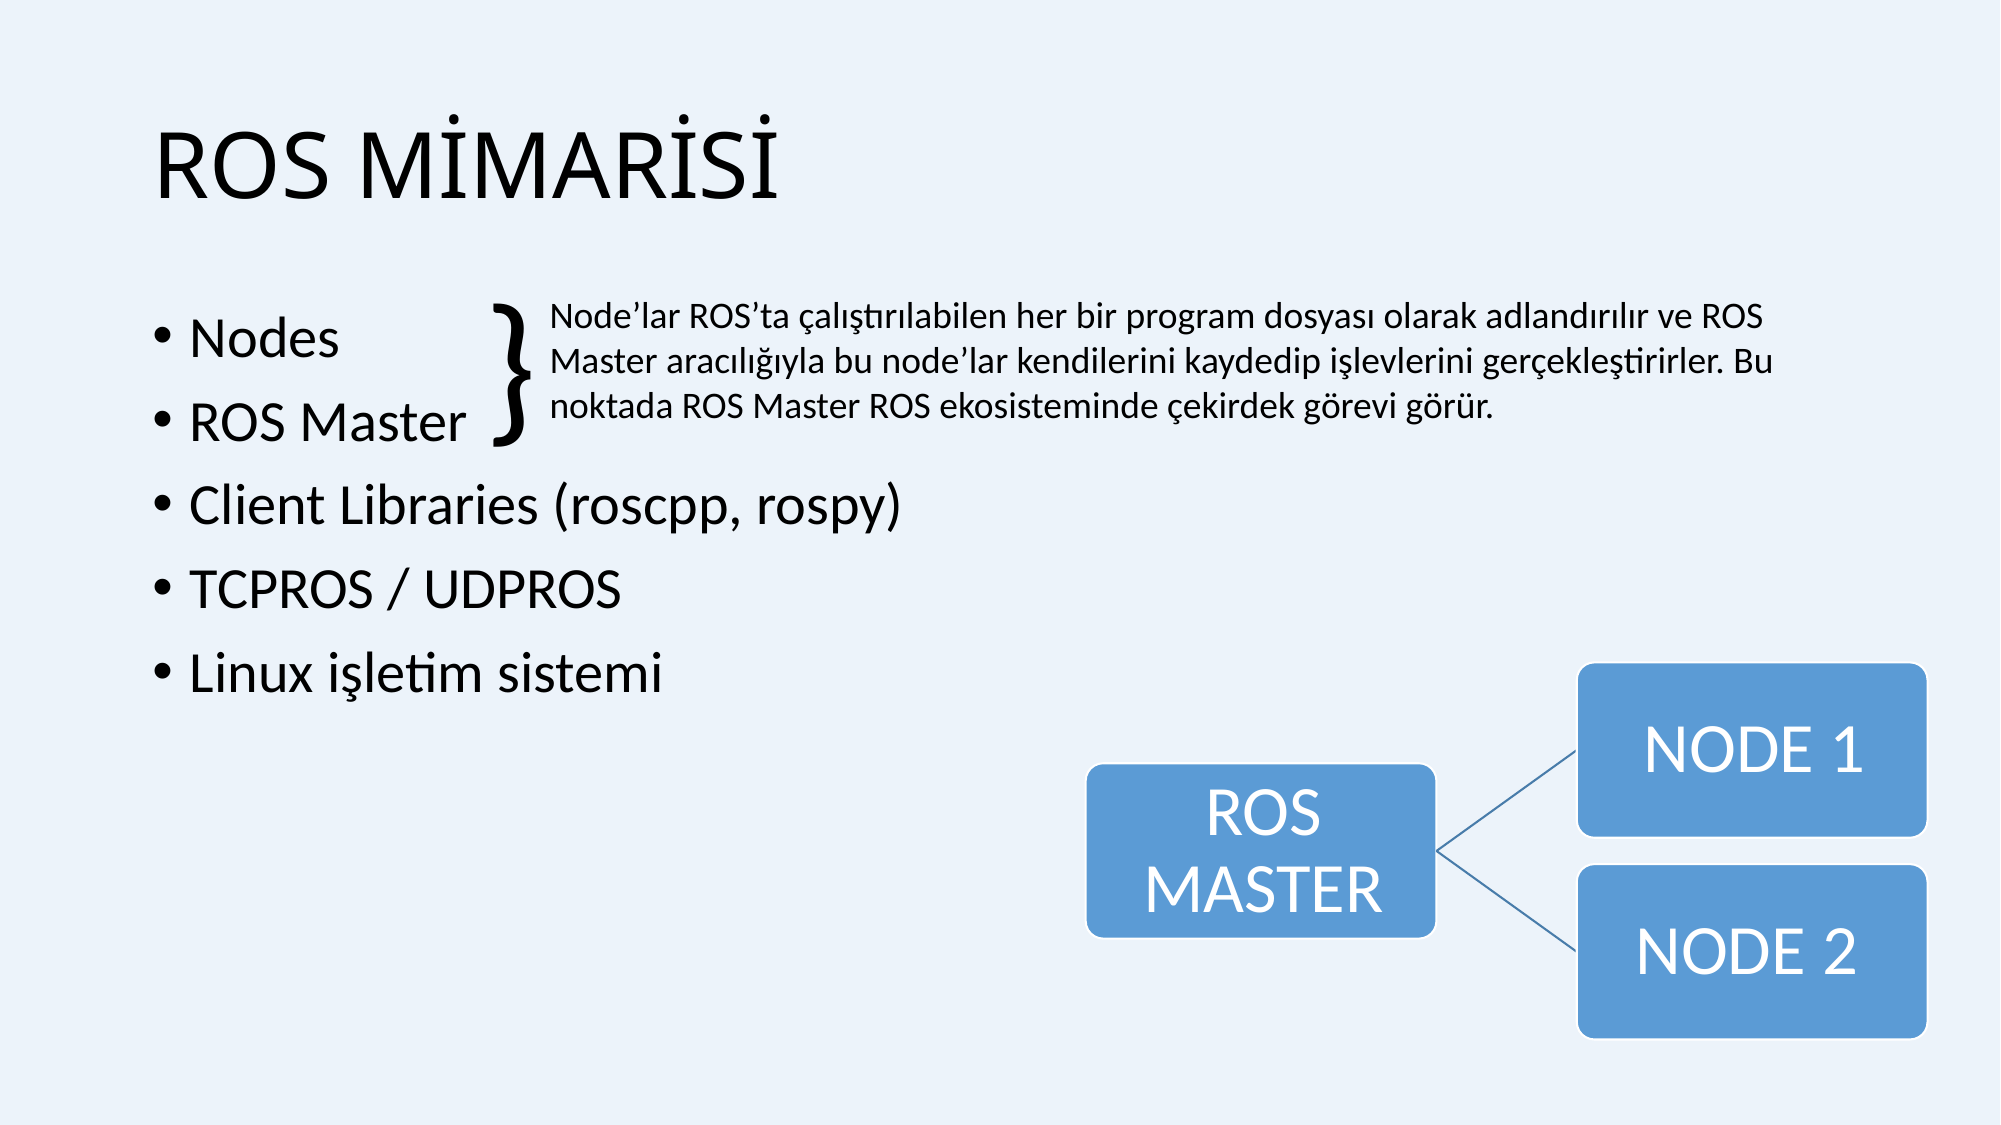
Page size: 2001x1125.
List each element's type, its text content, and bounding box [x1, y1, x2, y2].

list Nodes ROS Master Client Libraries (roscpp, rospy) TCPROS / UDPROS Linux işletim sistemi [137, 299, 1863, 1014]
title ROS MİMARİSİ [137, 59, 1863, 278]
text_box } [470, 250, 535, 466]
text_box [1084, 524, 1929, 1125]
text_box Node’lar ROS’ta çalıştırılabilen her bir program dosyası olarak adlandırılır ve ROS Master aracılığıyla bu node’lar kendilerini kaydedip işlevlerini gerçekleştirirler. Bu noktada ROS Master ROS ekosisteminde çekirdek görevi görür. [534, 283, 1810, 434]
